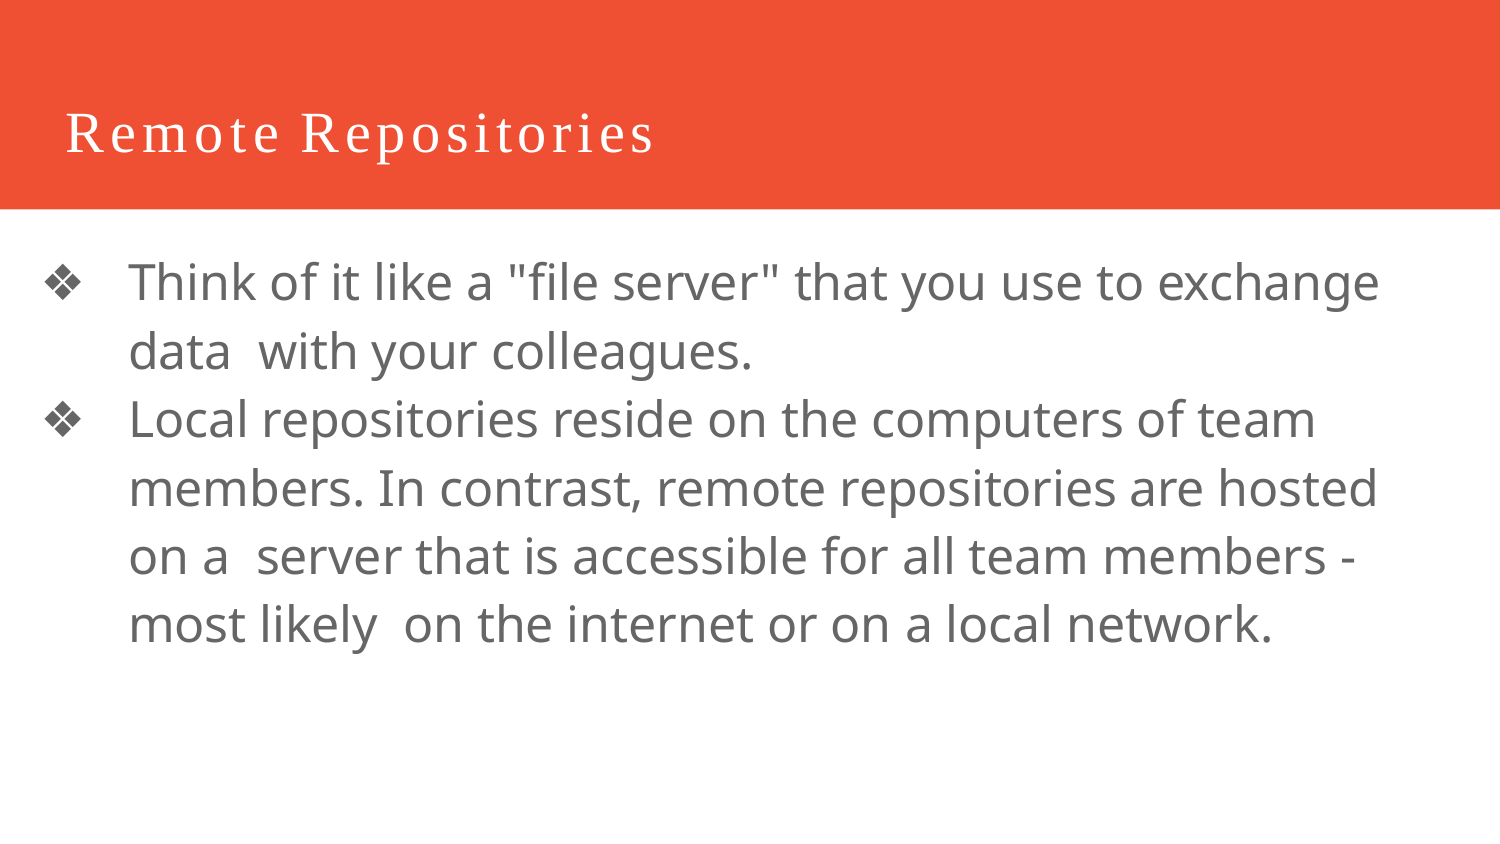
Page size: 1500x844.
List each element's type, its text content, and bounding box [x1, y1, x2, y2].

title Remote Repositories [63, 91, 664, 235]
text_box Think of it like a "ﬁle server" that you use to exchange data with your colleagues. Local repositories reside on the computers of team members. In contrast, remote repositories are hosted on a server that is accessible for all team members - most likely on the internet or on a local network. [38, 240, 1429, 653]
